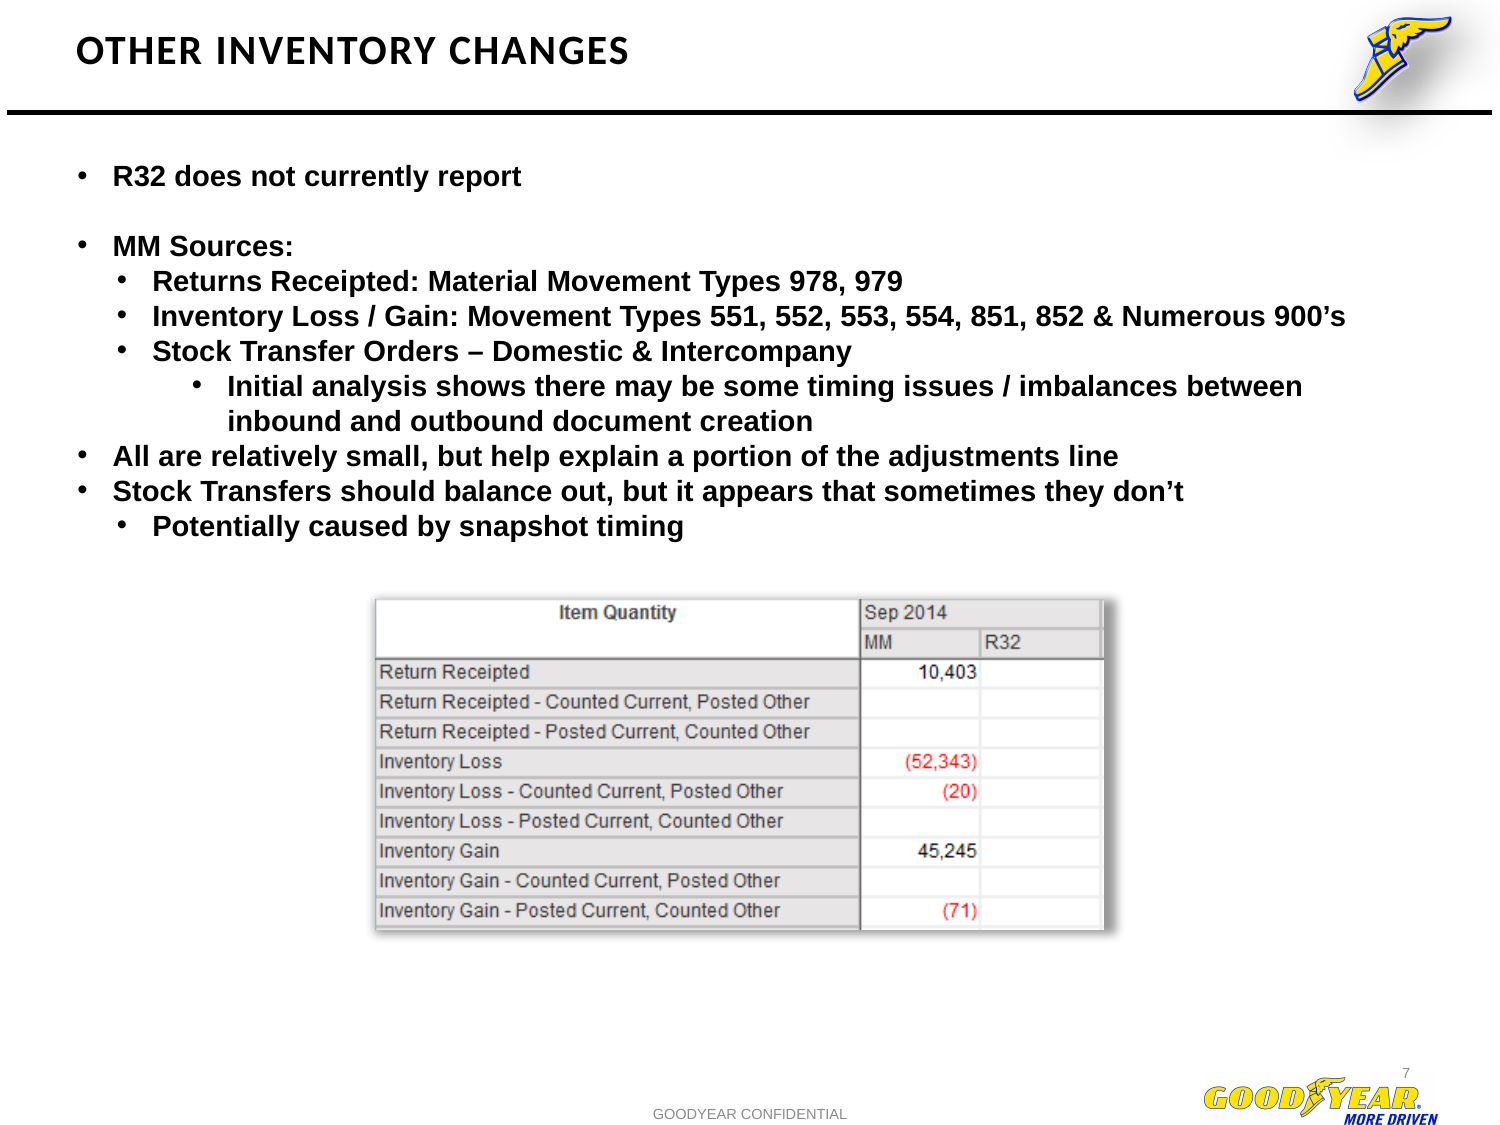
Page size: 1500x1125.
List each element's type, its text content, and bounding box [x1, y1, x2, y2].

text_box R32 does not currently report MM Sources: Returns Receipted: Material Movement Types 978, 979 Inventory Loss / Gain: Movement Types 551, 552, 553, 554, 851, 852 & Numerous 900’s Stock Transfer Orders – Domestic & Intercompany Initial analysis shows there may be some timing issues / imbalances between inbound and outbound document creation All are relatively small, but help explain a portion of the adjustments line Stock Transfers should balance out, but it appears that sometimes they don’t Potentially caused by snapshot timing [62, 149, 1388, 550]
picture [374, 599, 1104, 930]
picture [1204, 1072, 1438, 1125]
title Other Inventory Changes [60, 8, 1438, 88]
slide_number 7 [762, 1042, 1425, 1103]
picture [1350, 12, 1454, 105]
